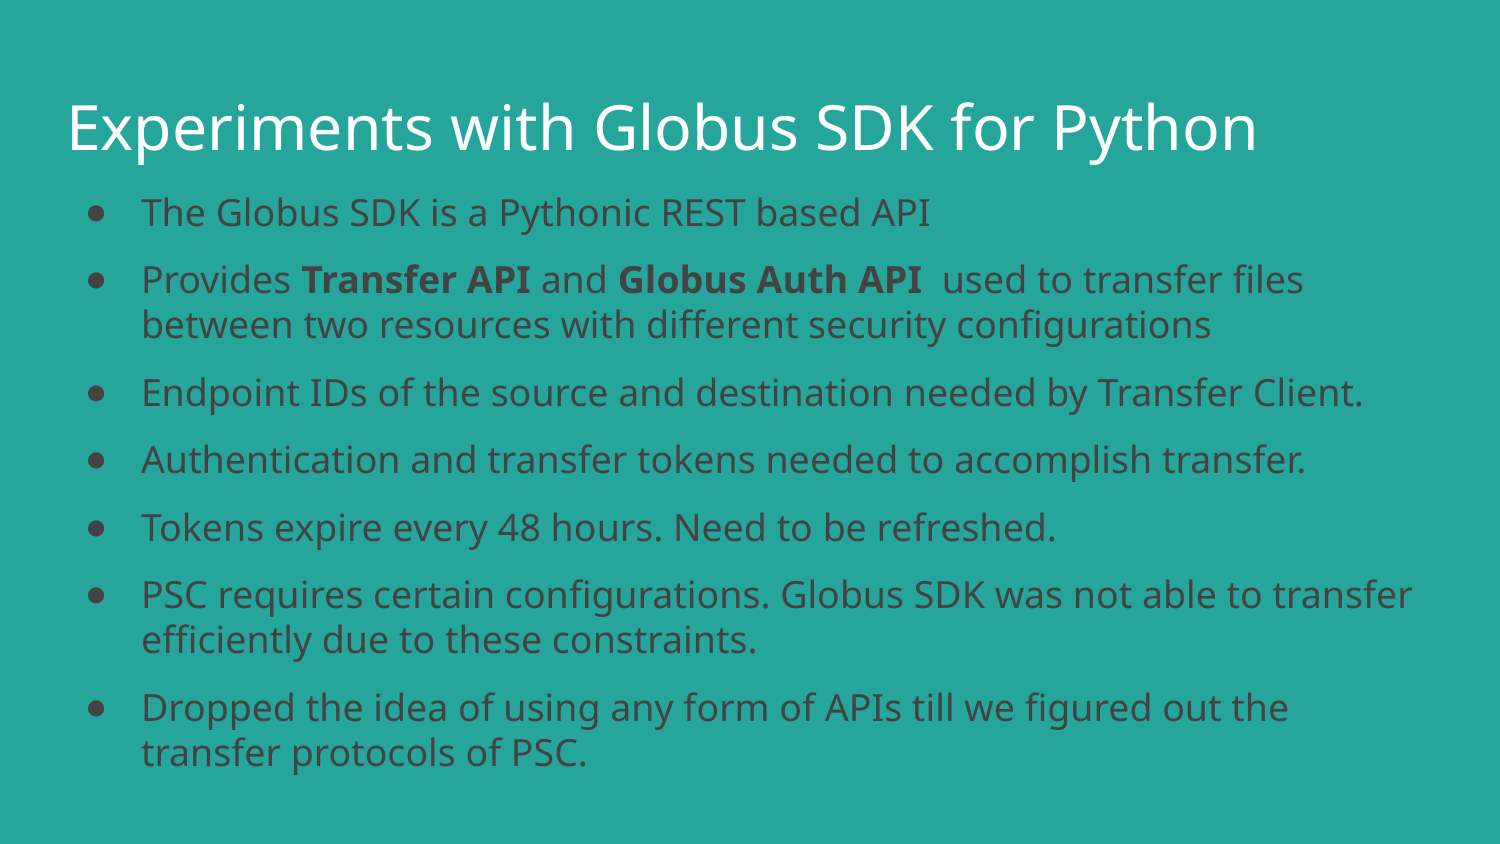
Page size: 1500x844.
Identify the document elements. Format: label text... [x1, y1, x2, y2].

list The Globus SDK is a Pythonic REST based API Provides Transfer API and Globus Auth API used to transfer files between two resources with different security configurations Endpoint IDs of the source and destination needed by Transfer Client. Authentication and transfer tokens needed to accomplish transfer. Tokens expire every 48 hours. Need to be refreshed. PSC requires certain configurations. Globus SDK was not able to transfer efficiently due to these constraints. Dropped the idea of using any form of APIs till we figured out the transfer protocols of PSC. [51, 173, 1449, 811]
title Experiments with Globus SDK for Python [51, 72, 1449, 173]
